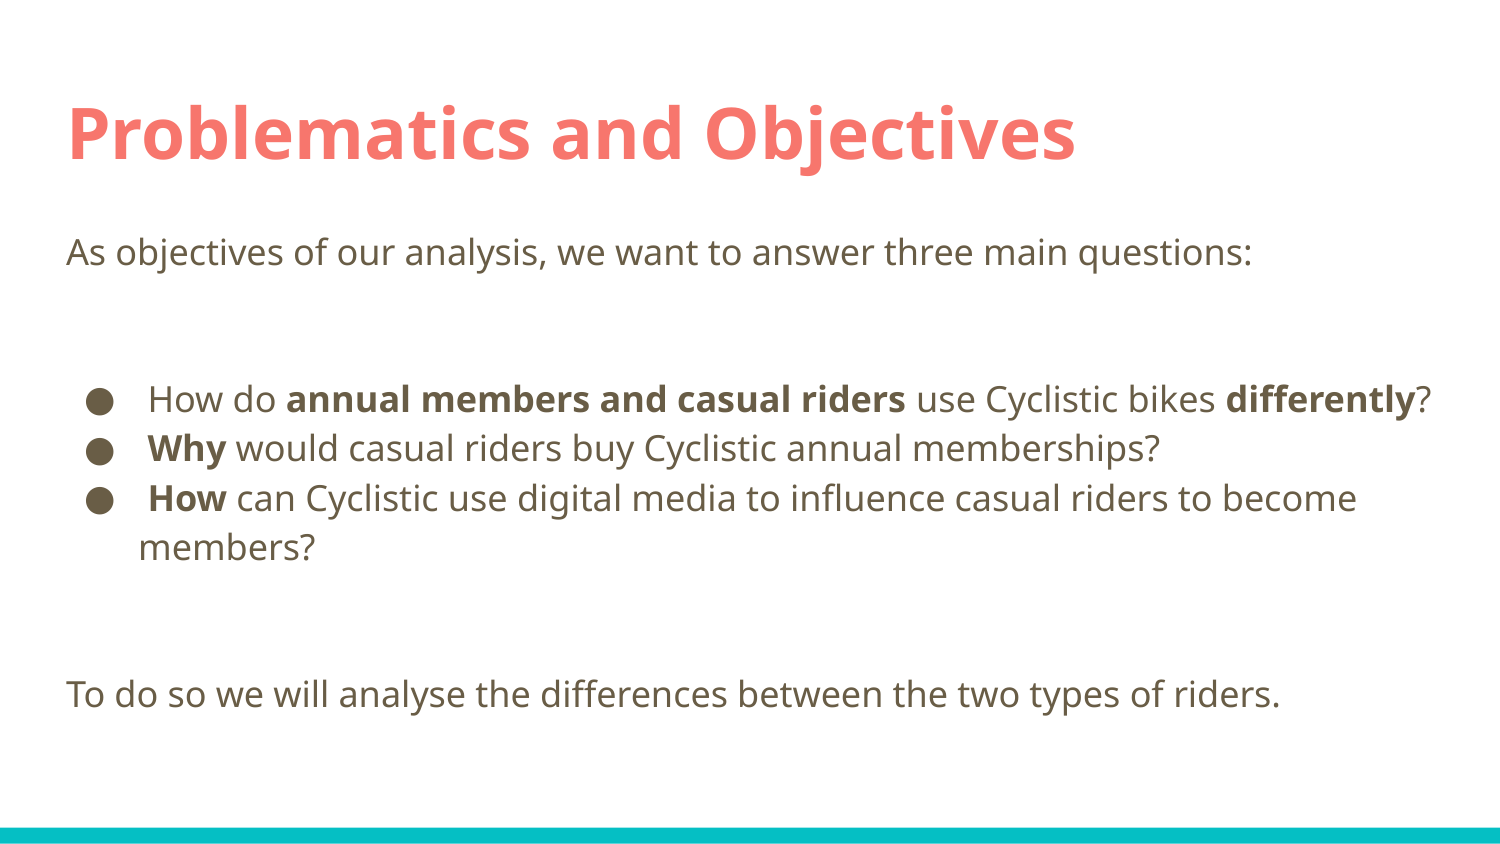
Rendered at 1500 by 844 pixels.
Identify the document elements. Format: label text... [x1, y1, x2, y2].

list As objectives of our analysis, we want to answer three main questions: How do annual members and casual riders use Cyclistic bikes differently? Why would casual riders buy Cyclistic annual memberships? How can Cyclistic use digital media to influence casual riders to become members? To do so we will analyse the differences between the two types of riders. [51, 207, 1449, 750]
title Problematics and Objectives [51, 72, 1449, 189]
